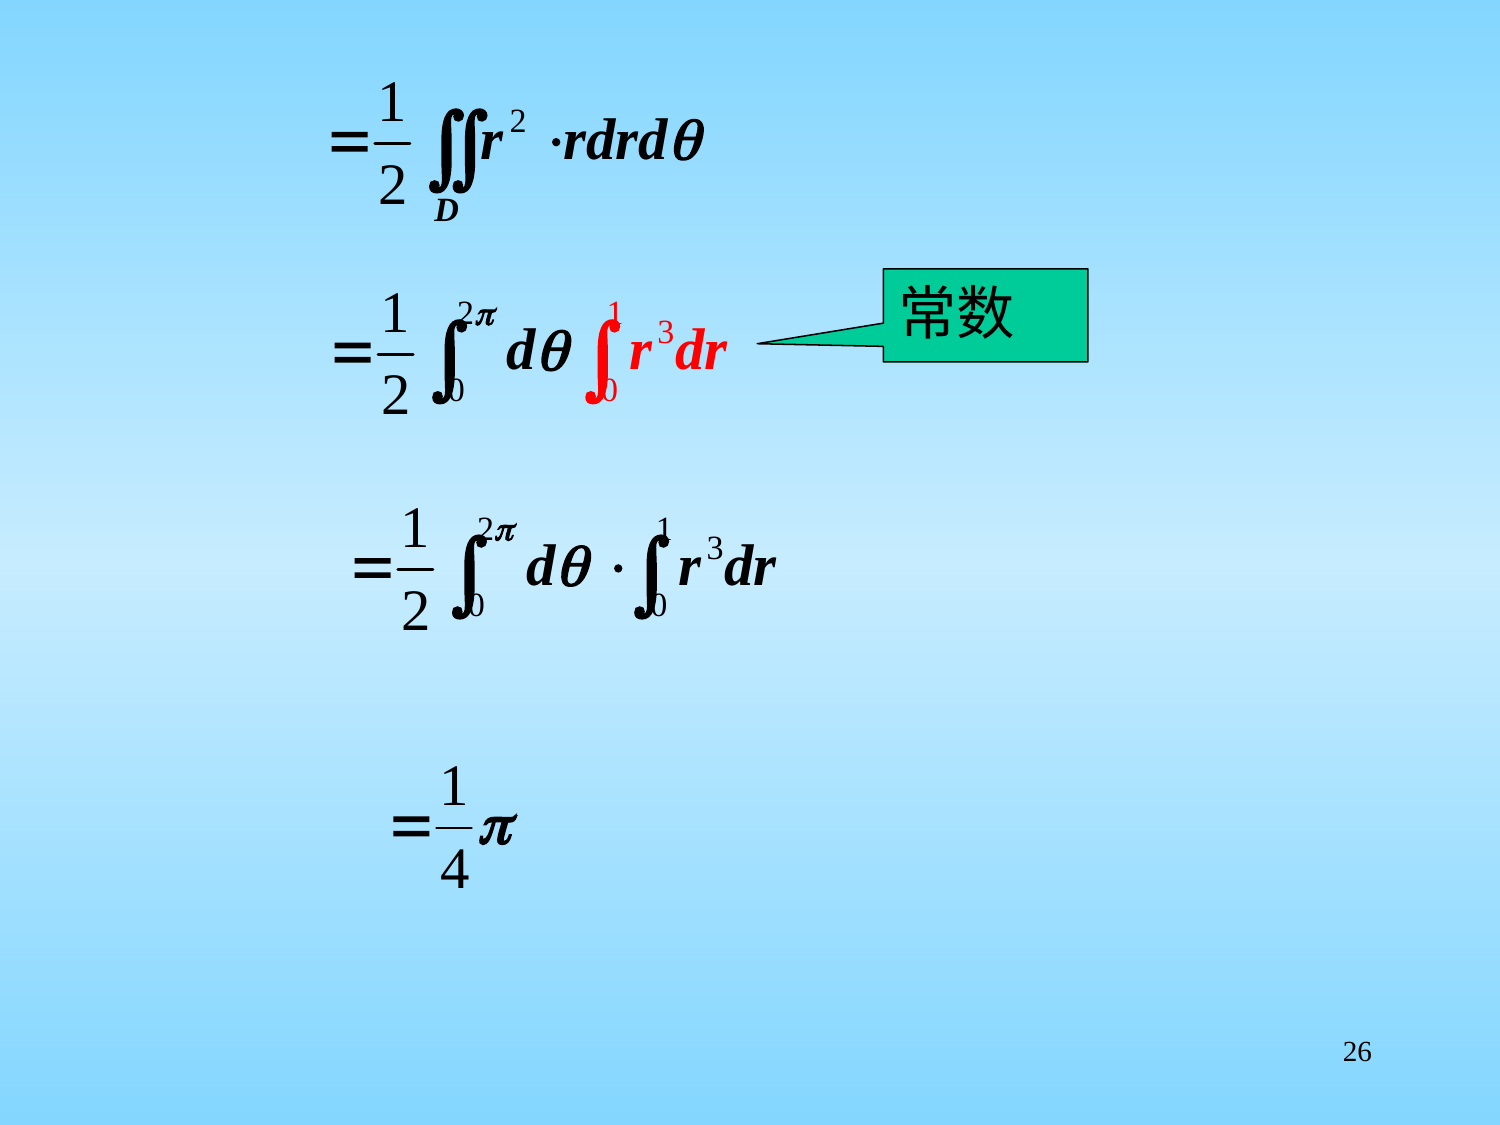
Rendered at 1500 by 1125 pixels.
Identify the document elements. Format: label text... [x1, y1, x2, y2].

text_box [340, 487, 792, 645]
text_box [320, 271, 743, 429]
slide_number 26 [1074, 1025, 1388, 1100]
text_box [317, 60, 720, 233]
text_box 常数 [757, 268, 1088, 362]
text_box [378, 745, 532, 903]
